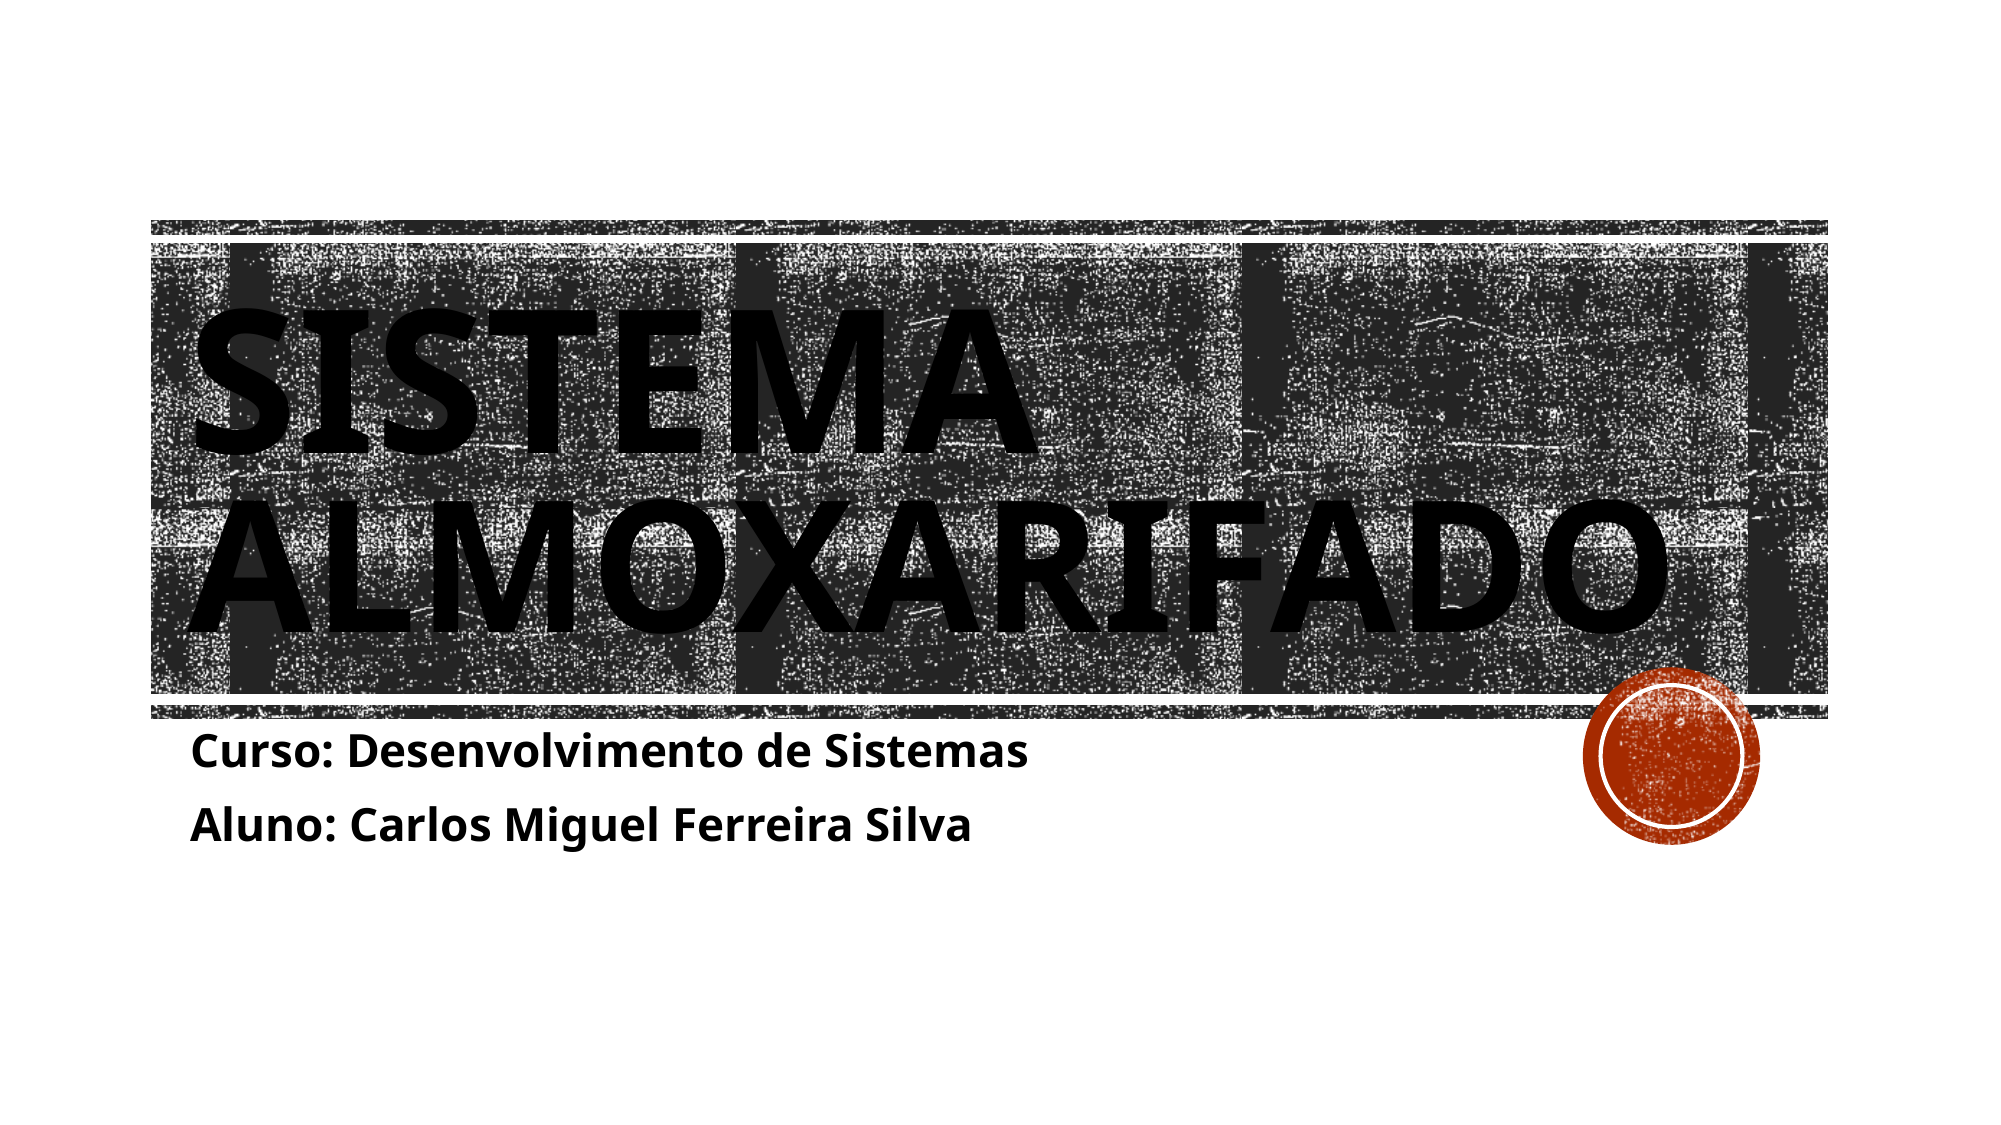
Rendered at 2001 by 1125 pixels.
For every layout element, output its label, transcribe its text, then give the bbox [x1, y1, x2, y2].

subtitle Curso: Desenvolvimento de Sistemas Aluno: Carlos Miguel Ferreira Silva [175, 720, 1470, 896]
title Sistema Almoxarifado [172, 234, 1808, 733]
